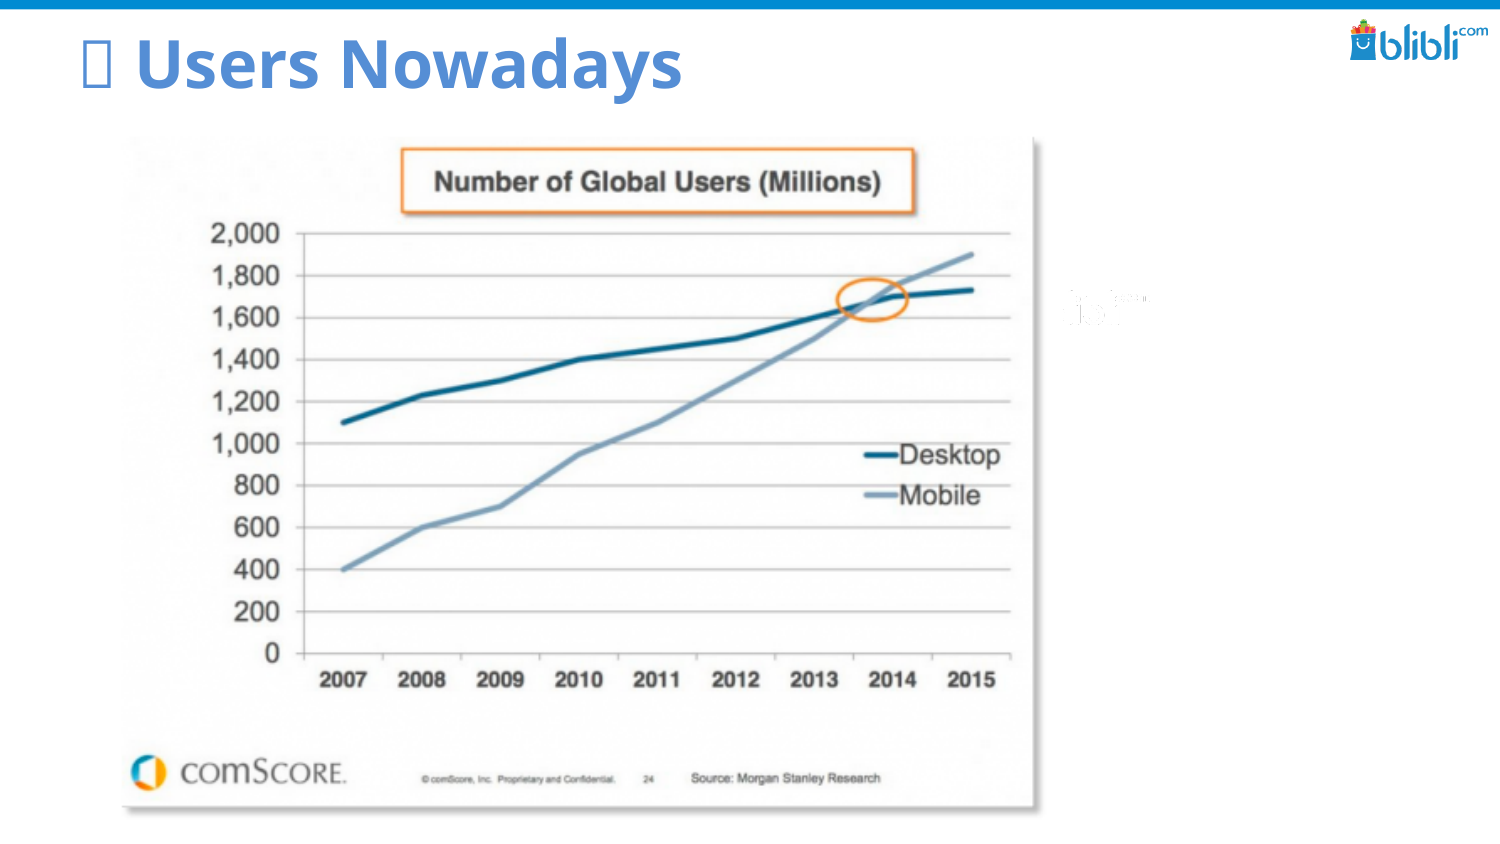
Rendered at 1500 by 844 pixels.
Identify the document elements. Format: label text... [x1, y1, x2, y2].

title 🤔 Users Nowadays [62, 14, 1313, 97]
picture [1350, 19, 1488, 60]
picture [87, 134, 1150, 828]
